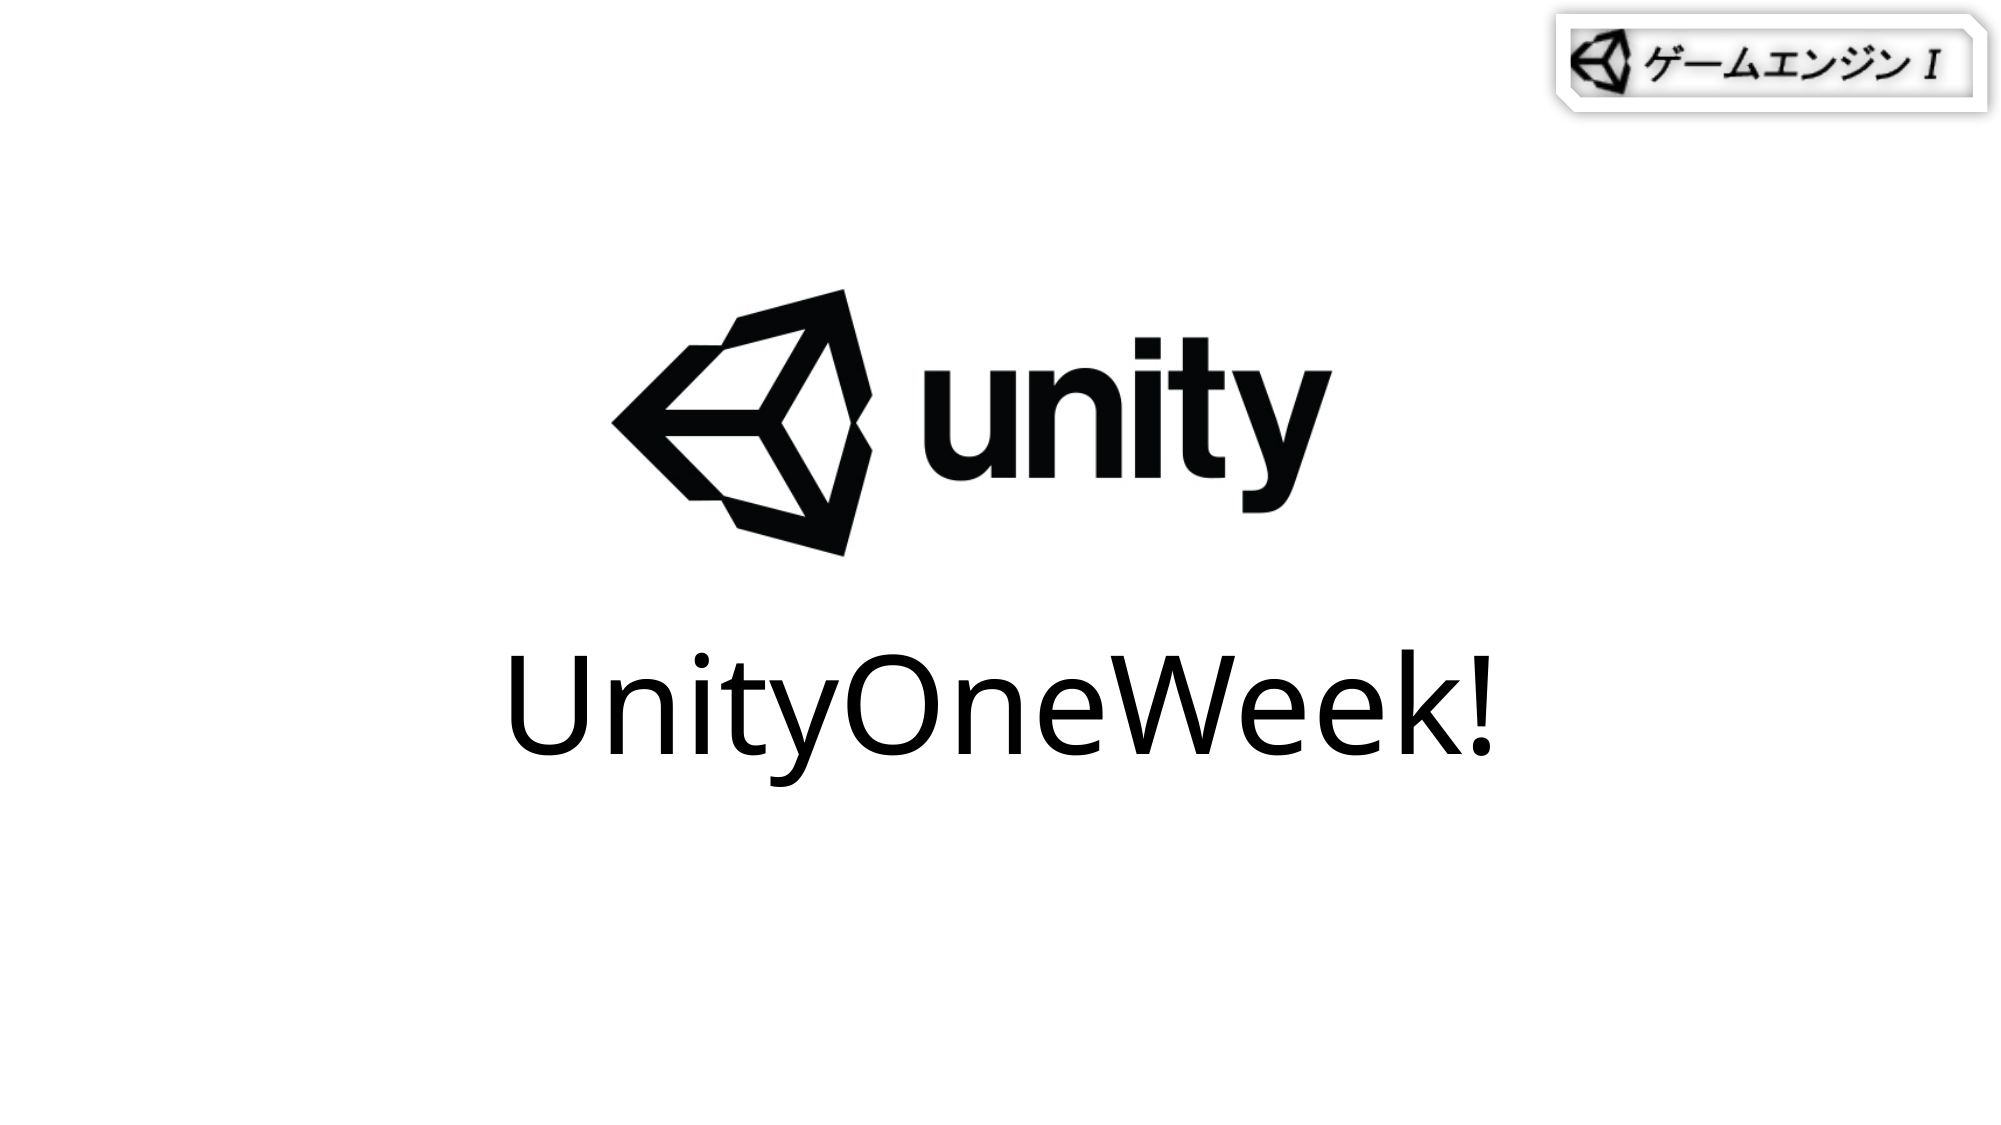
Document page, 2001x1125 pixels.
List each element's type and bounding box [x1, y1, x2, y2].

picture [287, 21, 1981, 799]
